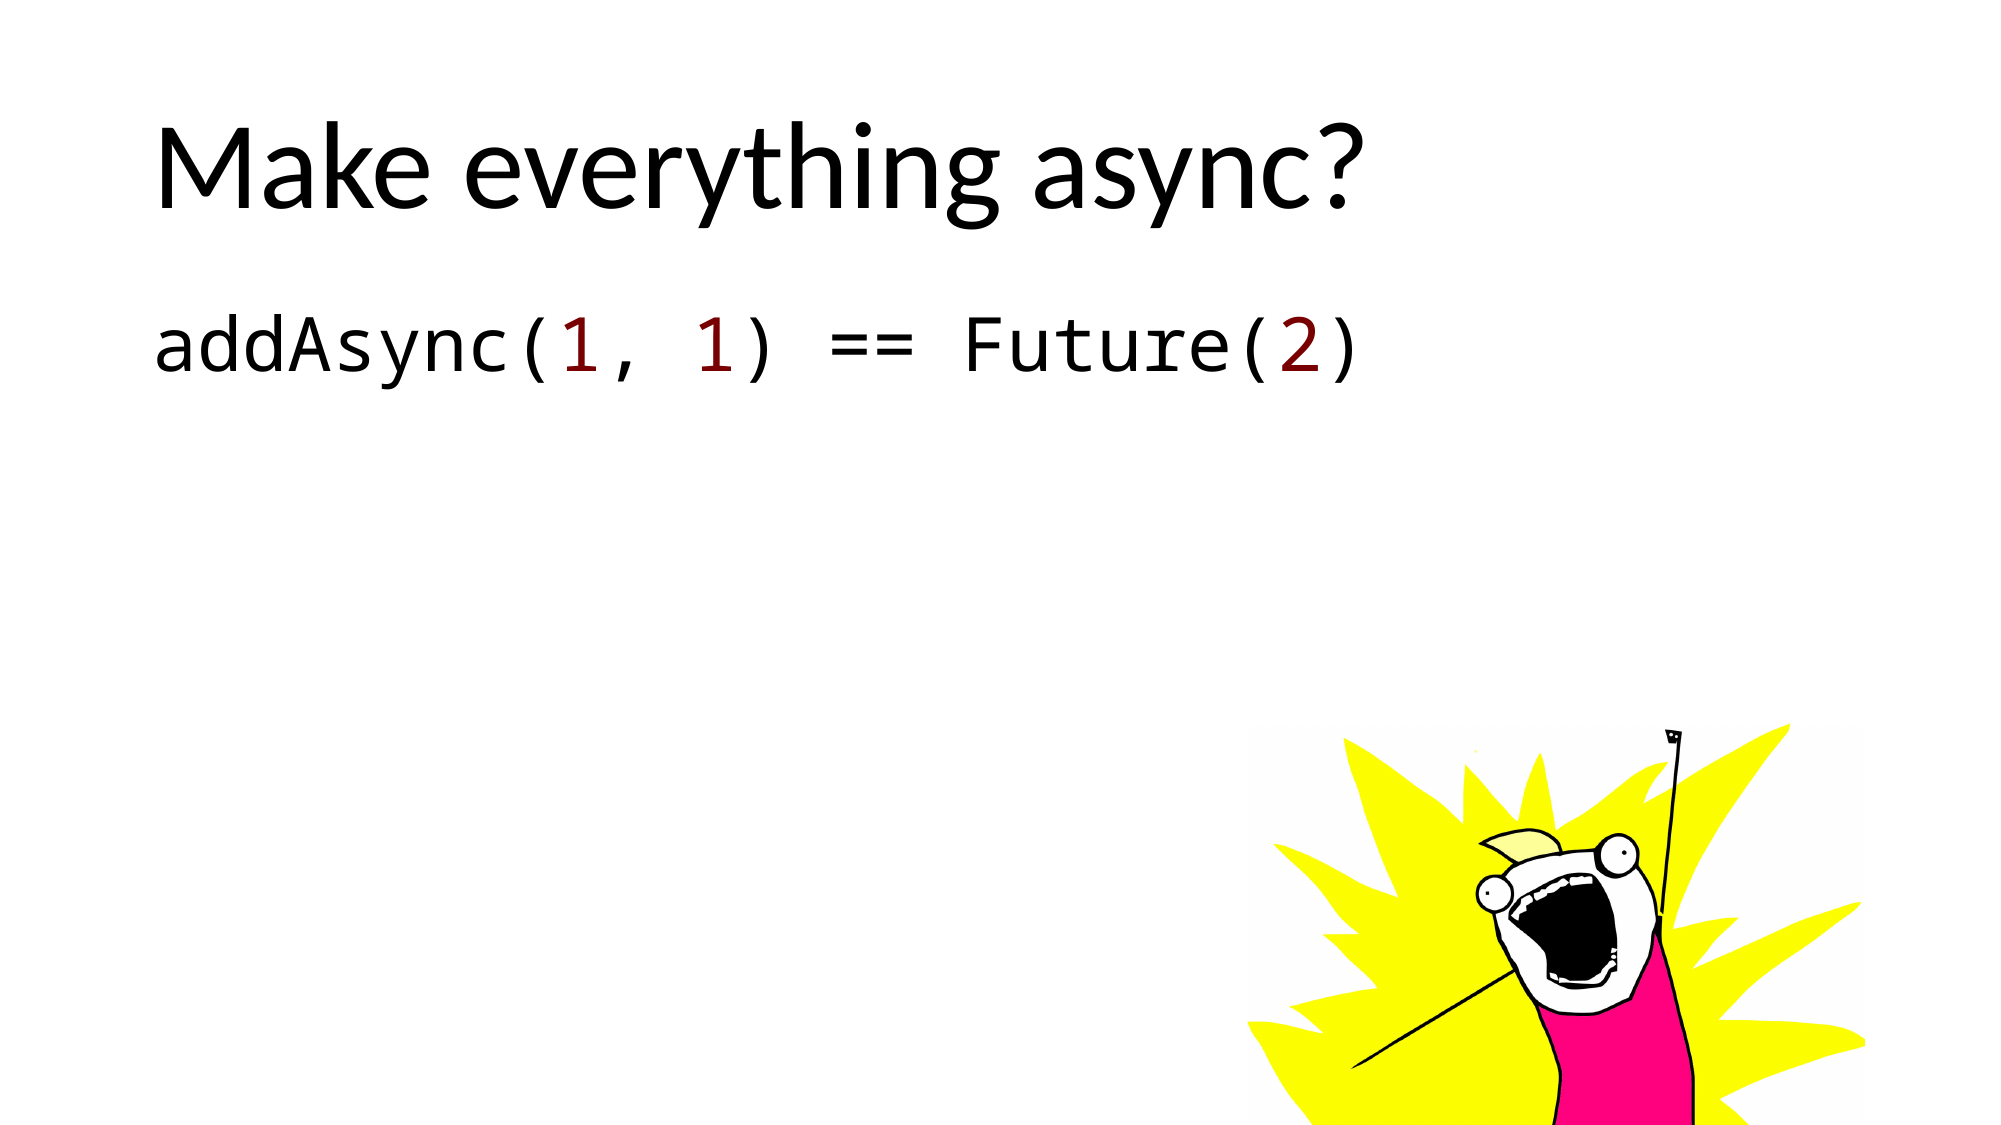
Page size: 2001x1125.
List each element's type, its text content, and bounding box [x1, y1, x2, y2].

title Make everything async? [137, 59, 1863, 278]
list addAsync(1, 1) == Future(2) [137, 299, 1863, 1014]
picture [1247, 723, 1865, 1125]
